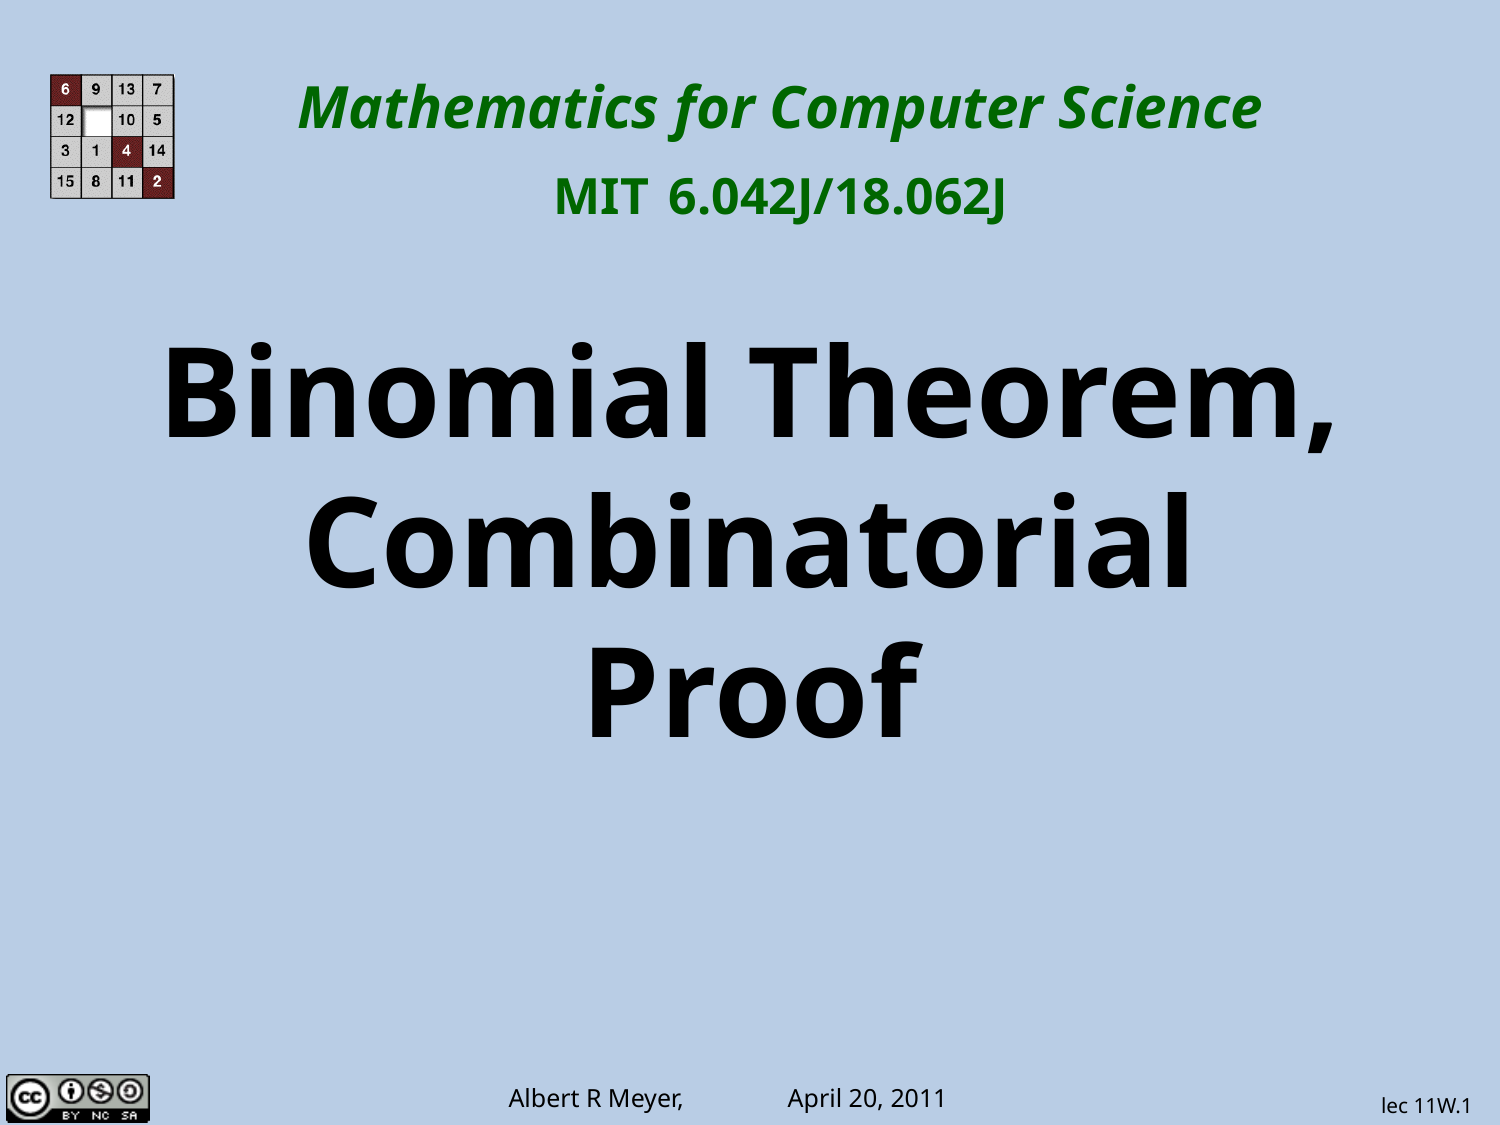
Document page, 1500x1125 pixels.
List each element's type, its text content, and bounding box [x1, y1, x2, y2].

text_box Mathematics for Computer Science MIT 6.042J/18.062J [282, 62, 1279, 238]
text_box lec 11W.1 [1049, 1084, 1488, 1125]
picture [50, 74, 175, 199]
picture [6, 1074, 150, 1123]
text_box Binomial Theorem, Combinatorial Proof [103, 299, 1397, 775]
